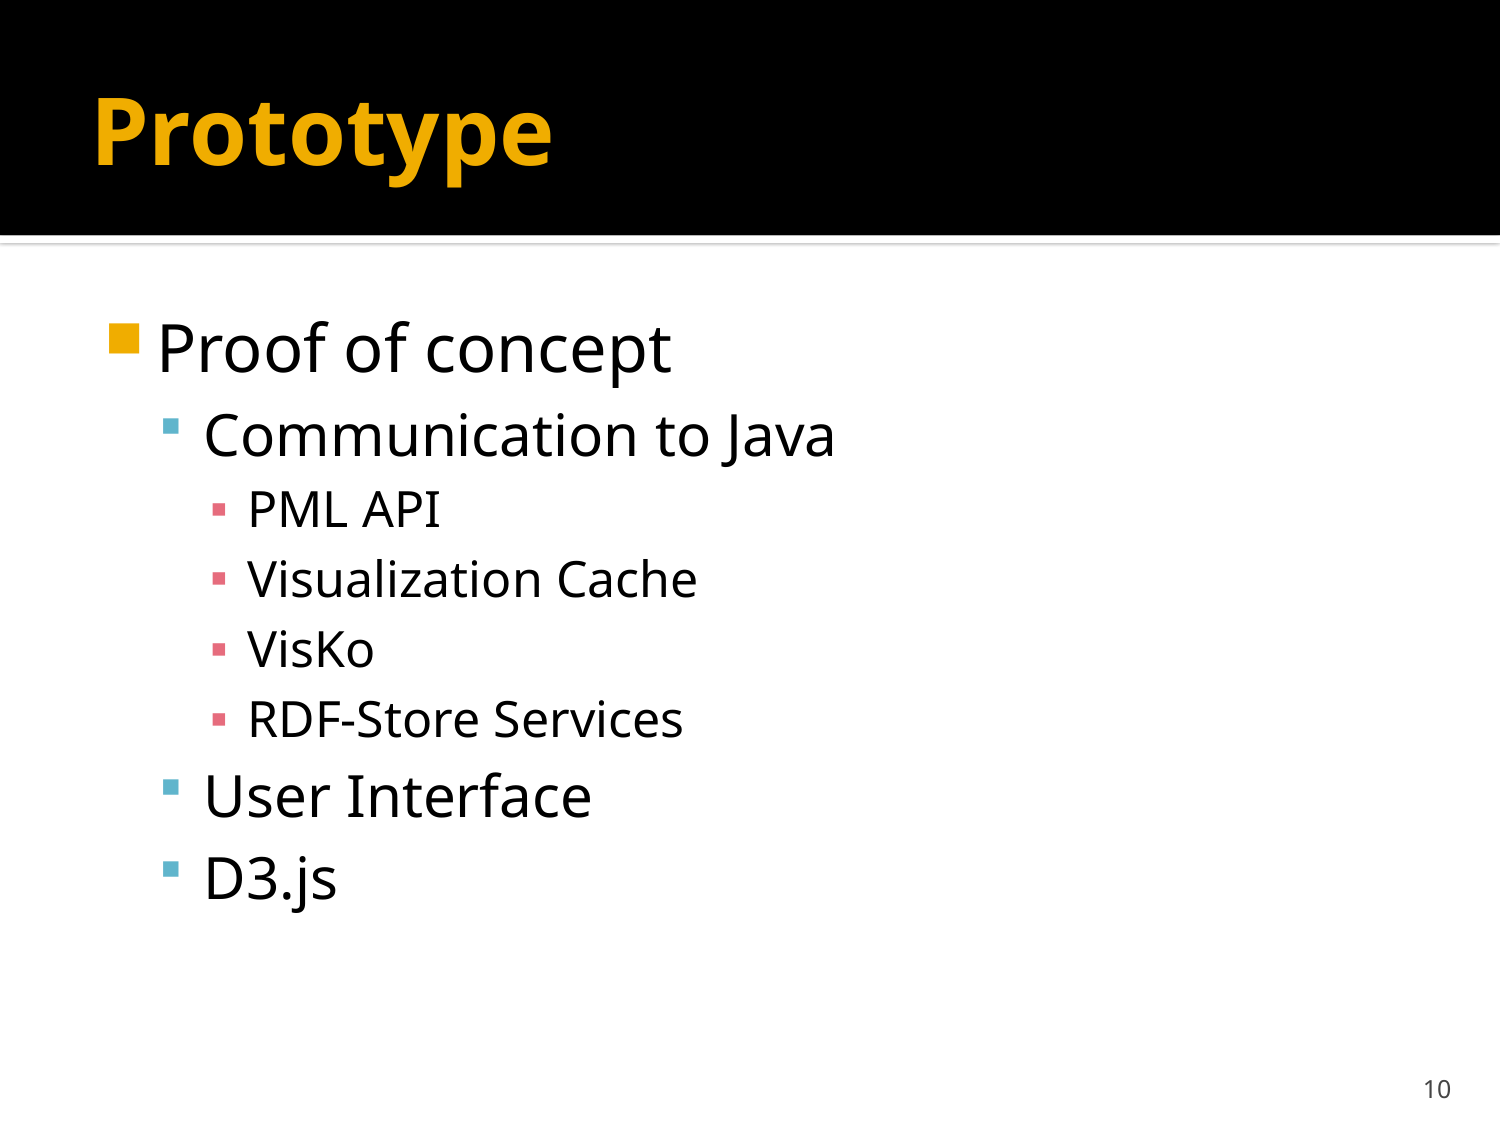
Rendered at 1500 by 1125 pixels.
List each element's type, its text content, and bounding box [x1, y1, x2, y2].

title Prototype [75, 25, 1425, 231]
slide_number 10 [1345, 1062, 1467, 1108]
list Proof of concept Communication to Java PML API Visualization Cache VisKo RDF-Store Services User Interface D3.js [75, 291, 1425, 1050]
